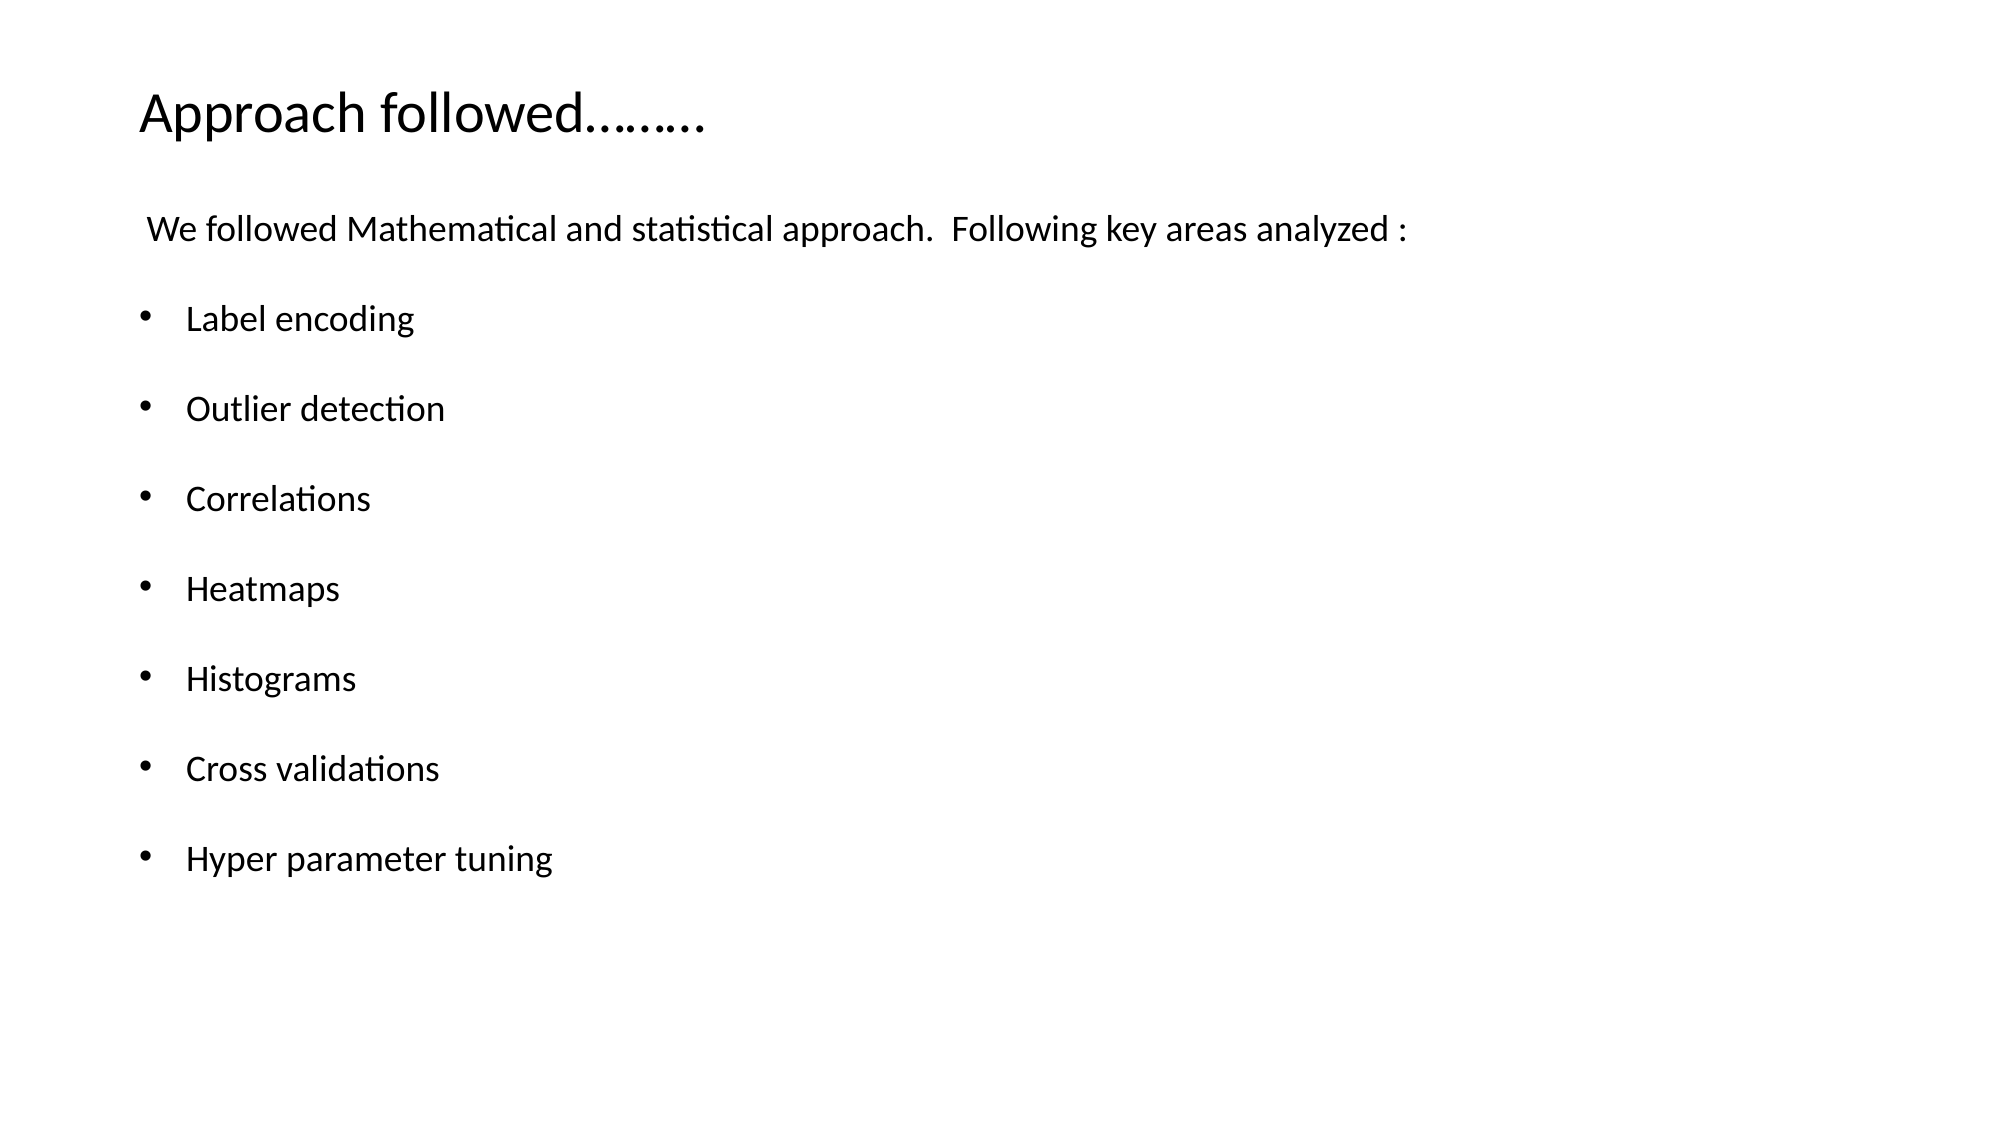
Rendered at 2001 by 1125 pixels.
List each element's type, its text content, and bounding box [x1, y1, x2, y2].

text_box Approach followed……… [124, 66, 1876, 152]
text_box Label encoding Outlier detection Correlations Heatmaps Histograms Cross validations Hyper parameter tuning [124, 196, 1194, 886]
text_box We followed Mathematical and statistical approach. Following key areas analyzed : [1194, 196, 1425, 256]
